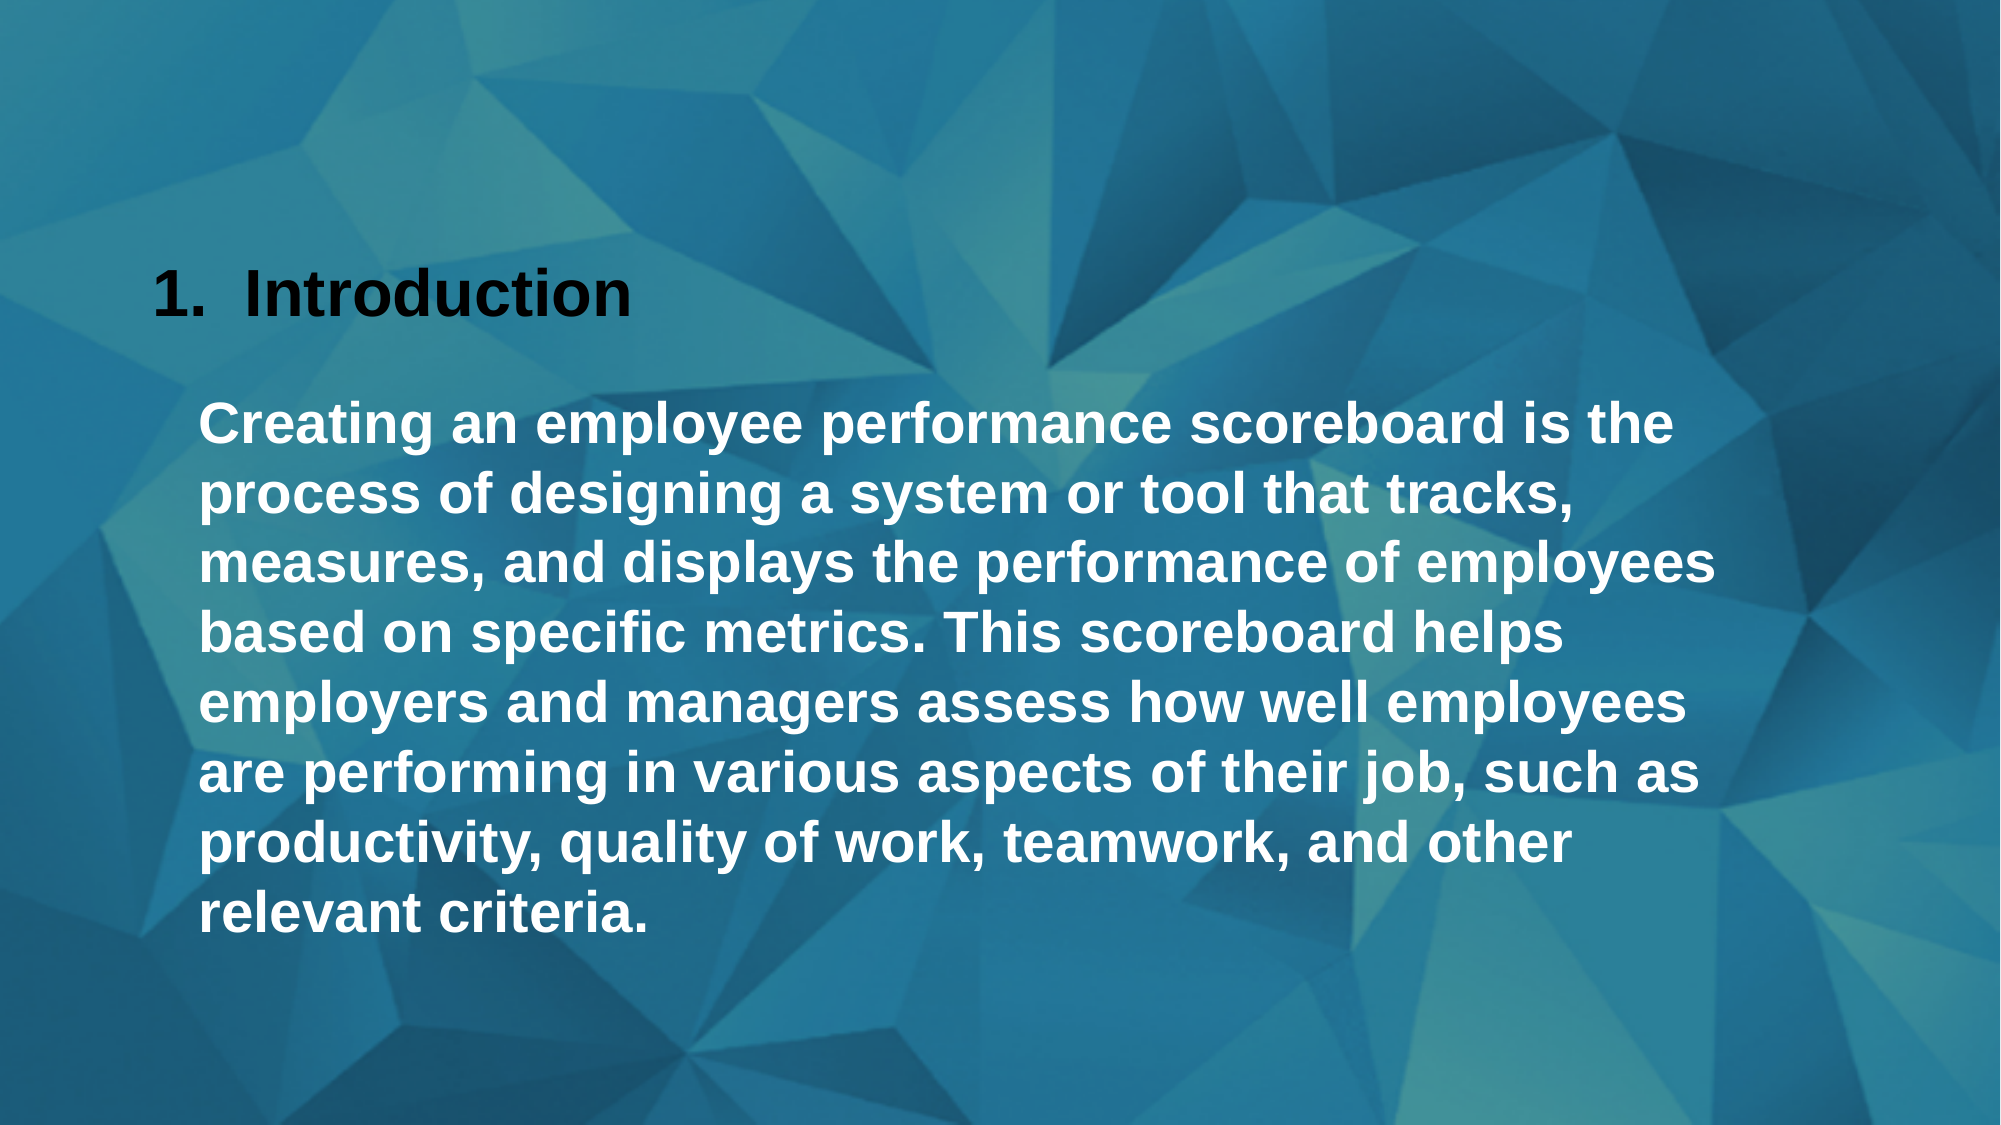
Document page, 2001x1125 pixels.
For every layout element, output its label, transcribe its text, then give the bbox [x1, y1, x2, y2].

text_box 1. Introduction [137, 74, 821, 338]
picture [0, 0, 2001, 1125]
text_box Creating an employee performance scoreboard is the process of designing a system or tool that tracks, measures, and displays the performance of employees based on specific metrics. This scoreboard helps employers and managers assess how well employees are performing in various aspects of their job, such as productivity, quality of work, teamwork, and other relevant criteria. [183, 377, 1781, 964]
